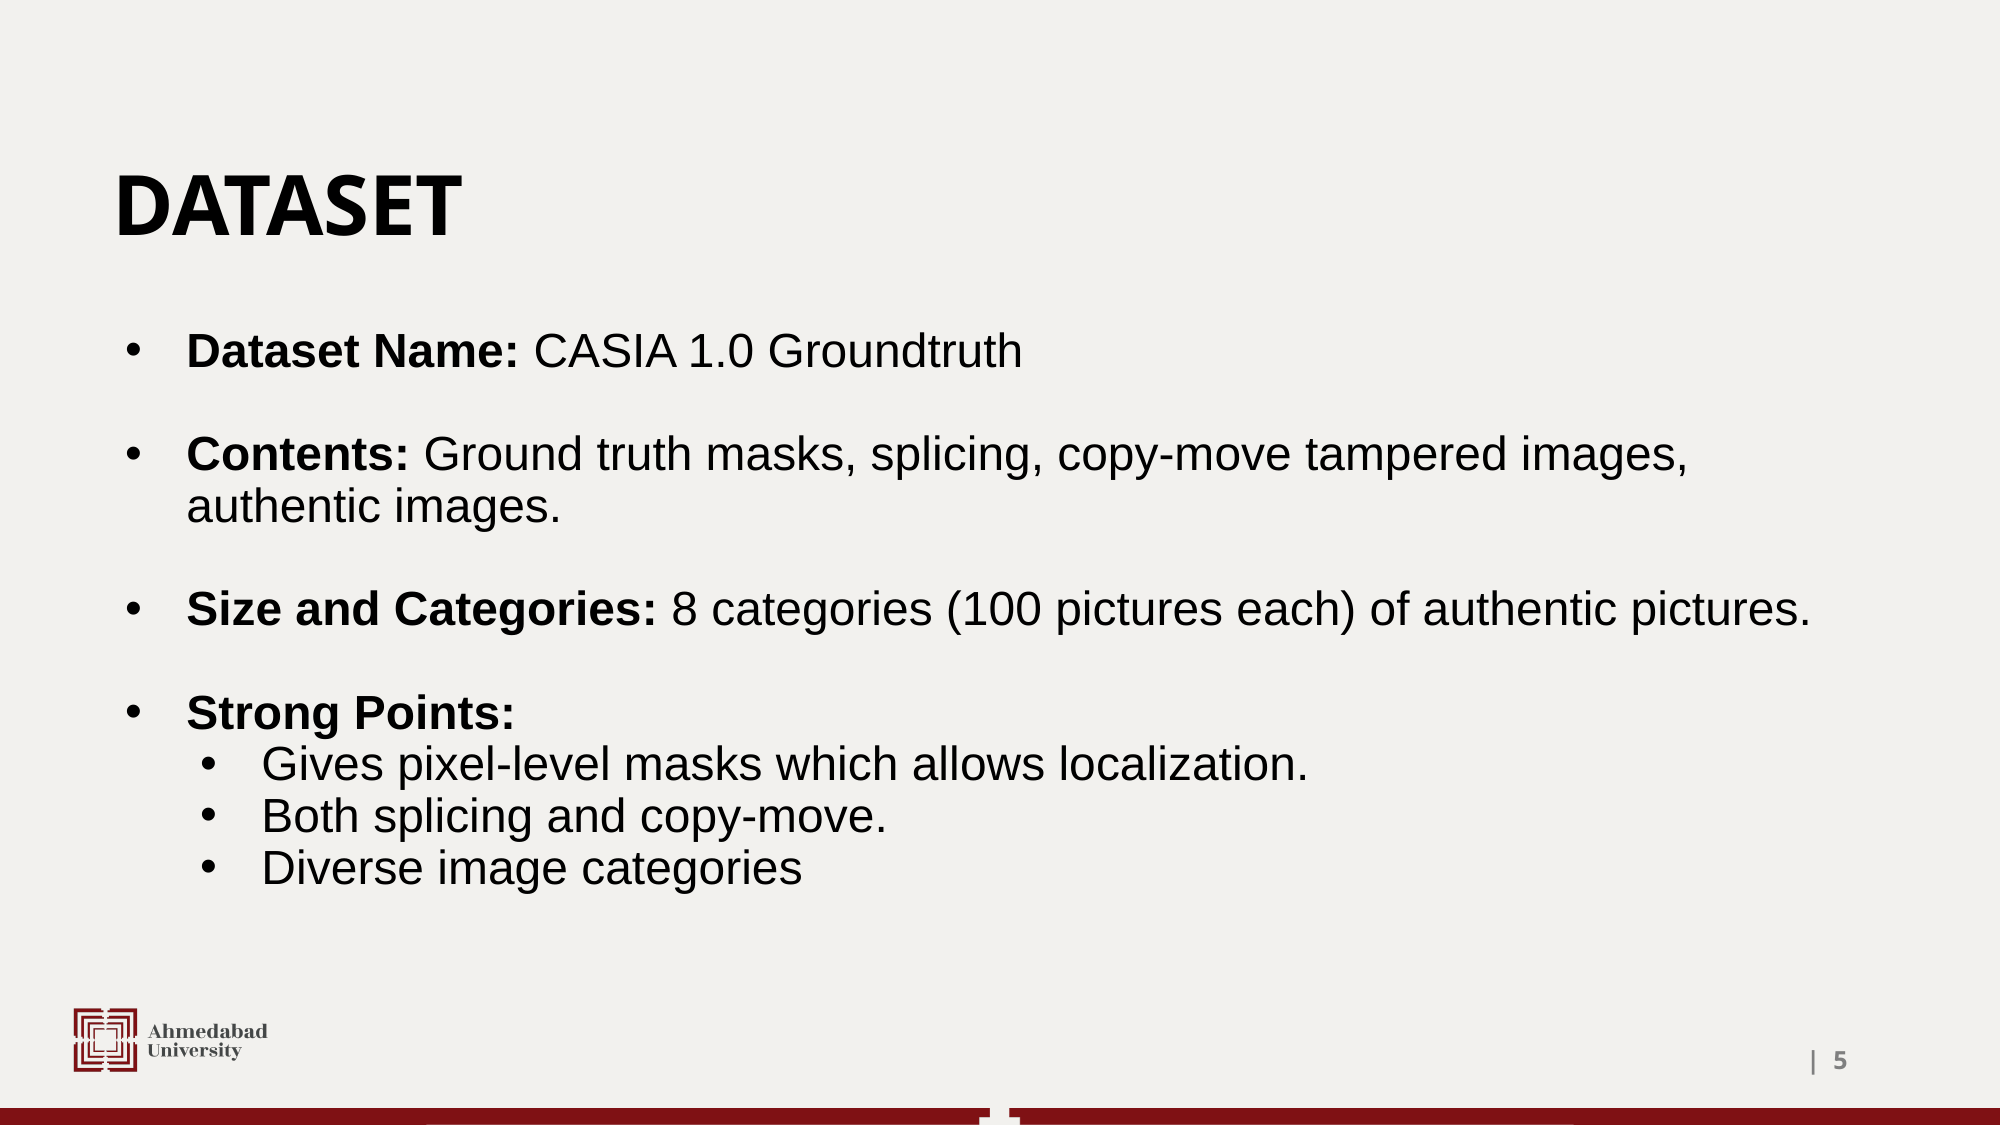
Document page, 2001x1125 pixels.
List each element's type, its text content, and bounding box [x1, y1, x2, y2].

picture [58, 990, 283, 1089]
picture [0, 1108, 2000, 1125]
slide_number | ‹#› [1772, 1030, 1863, 1093]
title DATASET [97, 43, 1823, 261]
list Dataset Name: CASIA 1.0 Groundtruth Contents: Ground truth masks, splicing, copy-move tampered images, authentic images. Size and Categories: 8 categories (100 pictures each) of authentic pictures. Strong Points: Gives pixel-level masks which allows localization. Both splicing and copy-move. Diverse image categories [96, 261, 1884, 975]
